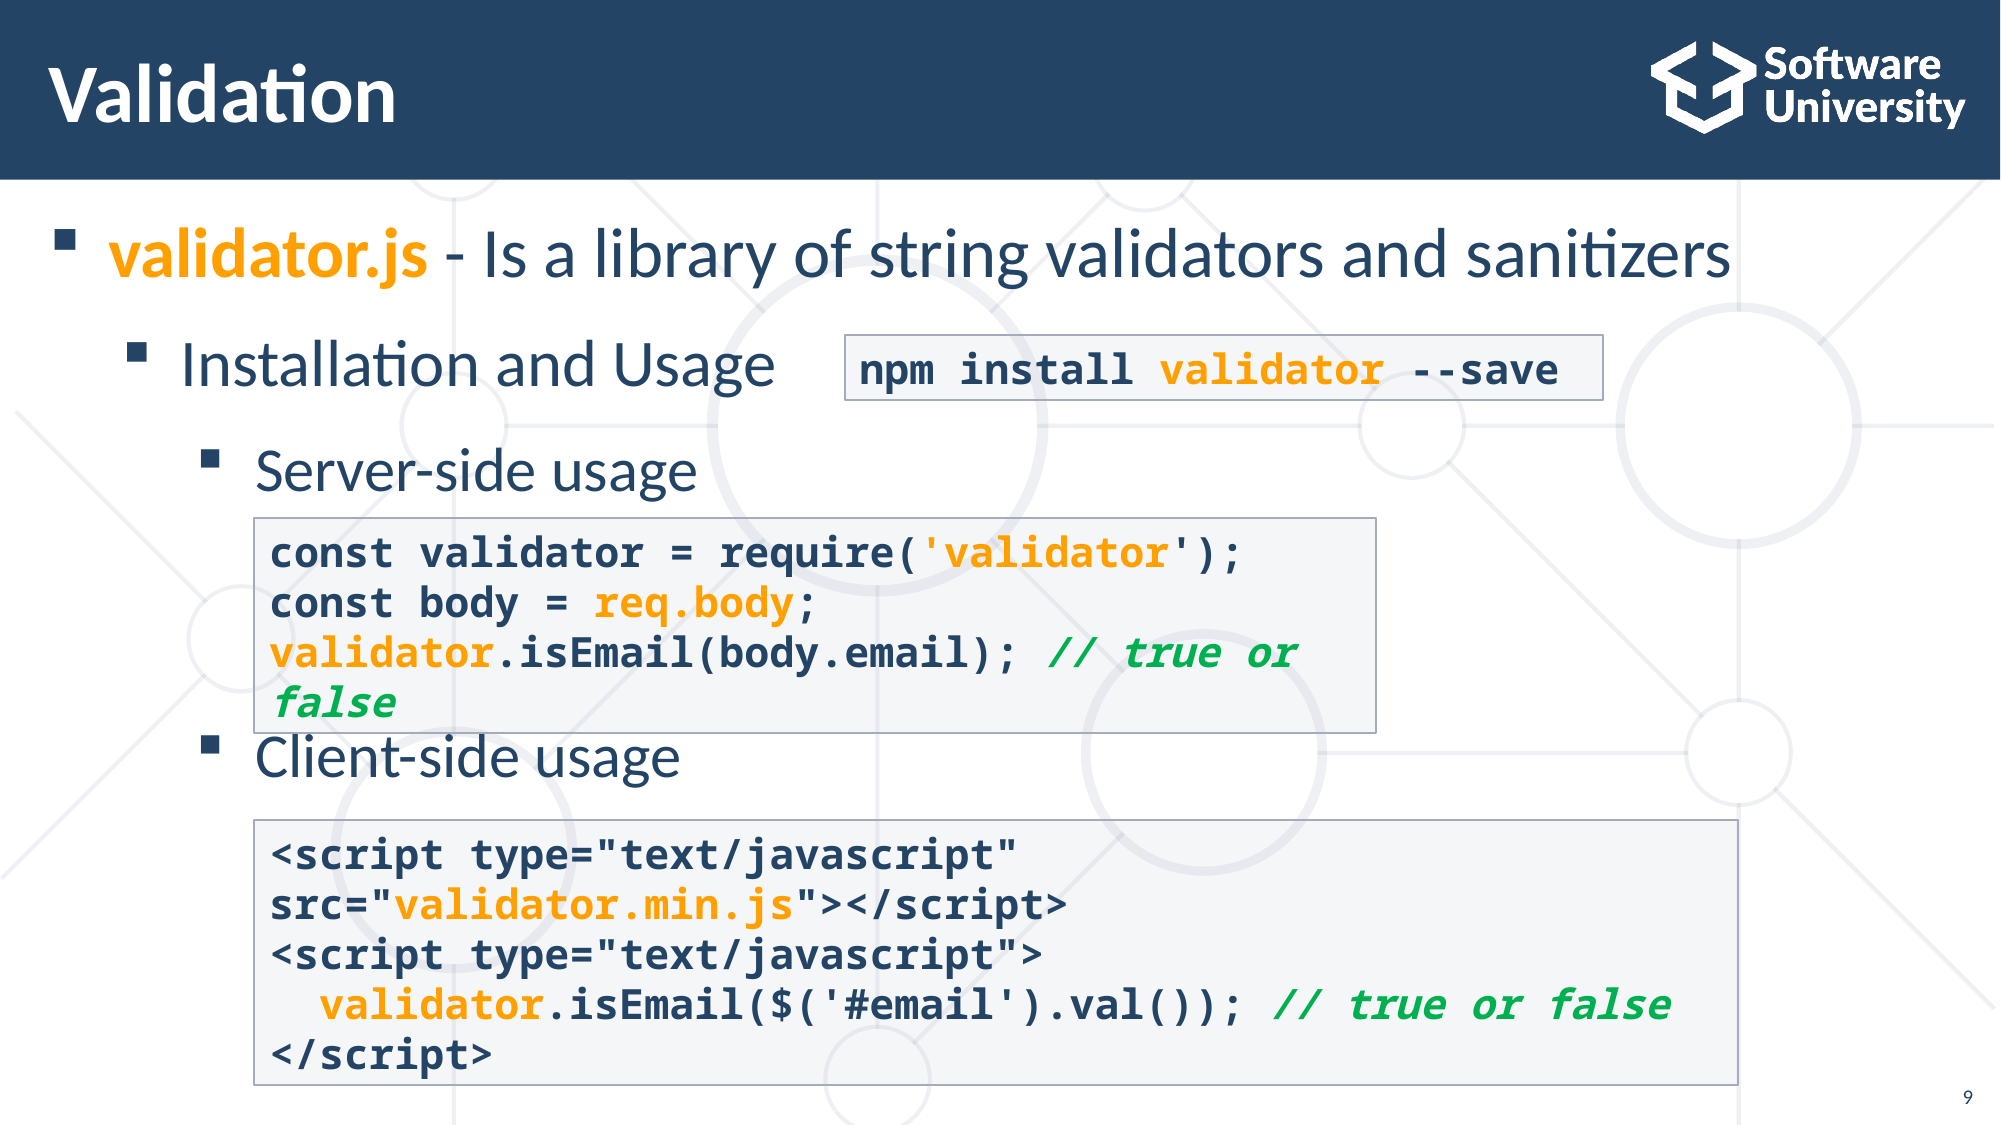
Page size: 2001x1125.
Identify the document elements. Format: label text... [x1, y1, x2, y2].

list validator.js - Is a library of string validators and sanitizers Installation and Usage Server-side usage Client-side usage [31, 196, 1970, 1073]
text_box <script type="text/javascript" src="validator.min.js"></script> <script type="text/javascript"> validator.isEmail($('#email').val()); // true or false </script> [254, 820, 1739, 1086]
picture [1651, 41, 1966, 134]
title Validation [31, 16, 1625, 162]
slide_number 9 [1927, 1067, 1989, 1117]
text_box npm install validator --save [844, 335, 1603, 400]
text_box const validator = require('validator'); const body = req.body; validator.isEmail(body.email); // true or false [254, 518, 1377, 733]
